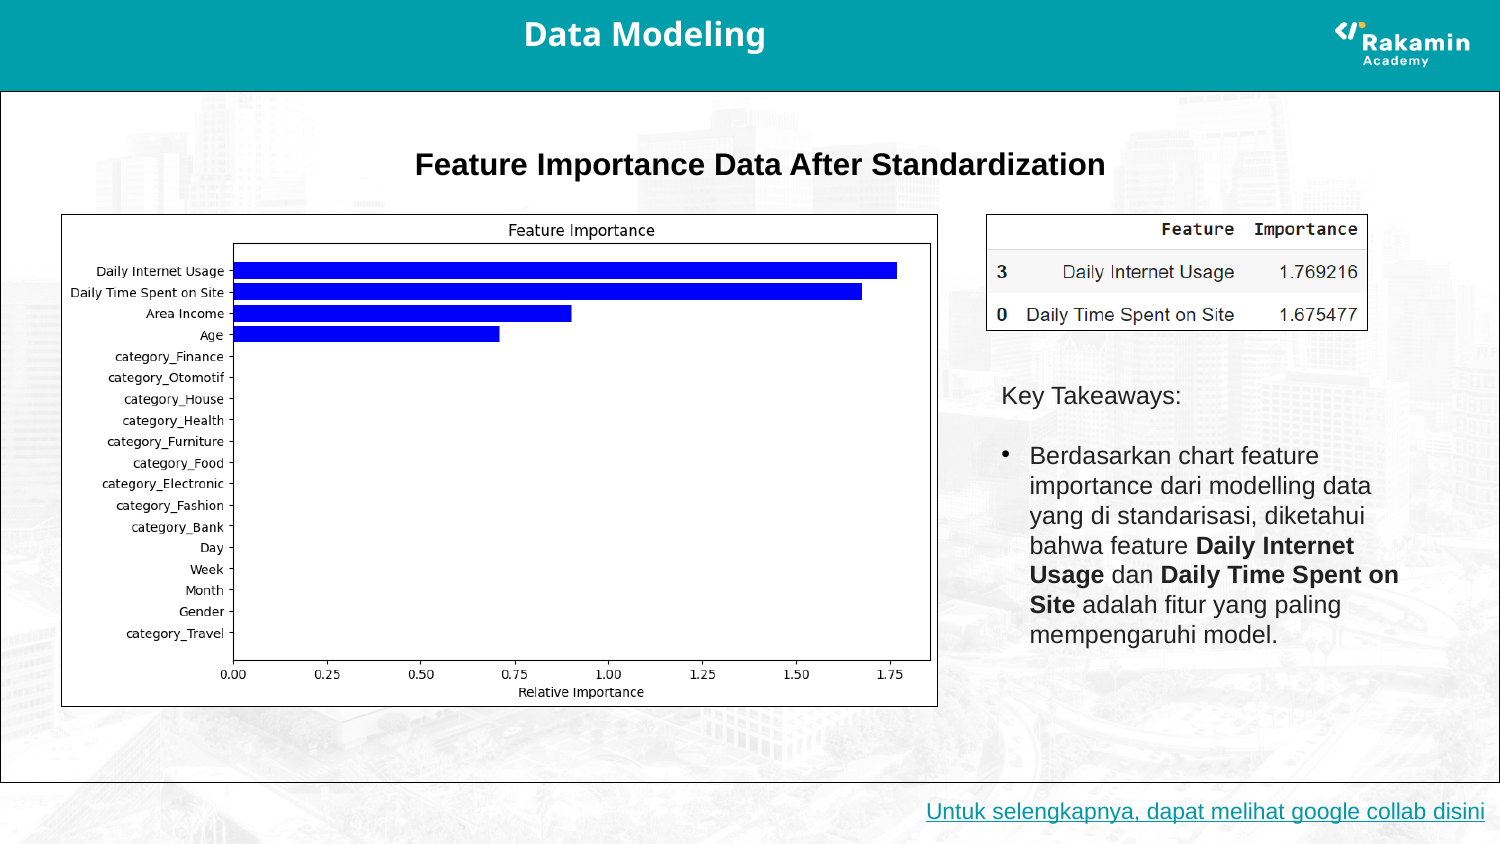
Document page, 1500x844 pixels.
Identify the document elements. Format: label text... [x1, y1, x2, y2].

title Data Modeling [0, 0, 1291, 91]
text_box Untuk selengkapnya, dapat melihat google collab disini [763, 782, 1500, 838]
text_box Key Takeaways: Berdasarkan chart feature importance dari modelling data yang di standarisasi, diketahui bahwa feature Daily Internet Usage dan Daily Time Spent on Site adalah fitur yang paling mempengaruhi model. [986, 372, 1432, 657]
picture [986, 214, 1368, 331]
picture [1291, 0, 1500, 91]
list Feature Importance Data After Standardization [0, 91, 1500, 783]
picture [0, 783, 1500, 844]
picture [61, 214, 938, 707]
